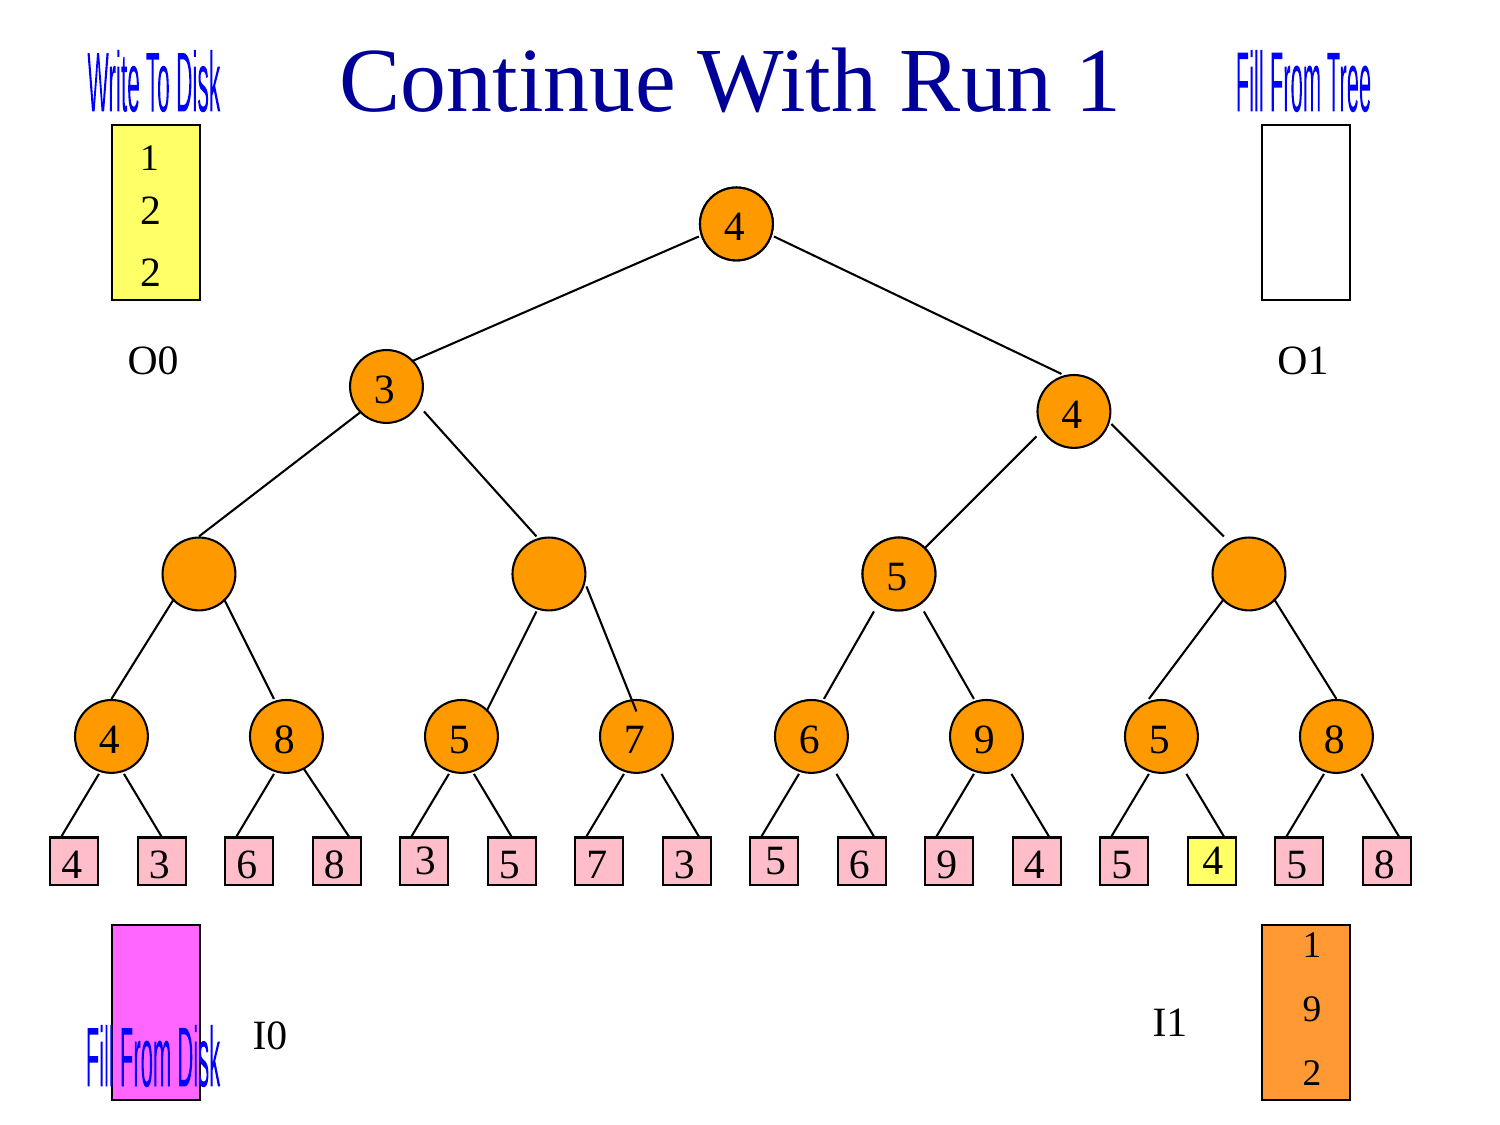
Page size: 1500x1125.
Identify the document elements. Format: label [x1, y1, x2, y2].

text_box [87, 1028, 99, 1087]
text_box [473, 773, 536, 894]
text_box [833, 773, 886, 894]
text_box [823, 436, 1037, 700]
text_box [123, 773, 186, 894]
text_box [423, 411, 586, 611]
text_box [950, 699, 1023, 773]
text_box [1186, 773, 1239, 891]
text_box [774, 699, 848, 773]
title [0, 0, 1463, 150]
text_box [1137, 912, 1363, 1101]
text_box [1358, 773, 1411, 894]
text_box [221, 773, 275, 894]
text_box [249, 699, 361, 894]
text_box [112, 124, 201, 391]
text_box [586, 586, 673, 773]
text_box [749, 773, 801, 891]
text_box [658, 773, 711, 894]
text_box [110, 924, 326, 1101]
text_box [1111, 423, 1373, 773]
text_box [1096, 773, 1150, 894]
text_box [1262, 124, 1351, 391]
text_box [571, 773, 625, 894]
text_box [921, 773, 975, 894]
text_box [75, 187, 1062, 773]
text_box [1037, 375, 1111, 448]
text_box [46, 773, 100, 894]
text_box [425, 611, 537, 773]
text_box [399, 773, 451, 891]
text_box [1271, 773, 1325, 894]
text_box [1008, 773, 1061, 894]
